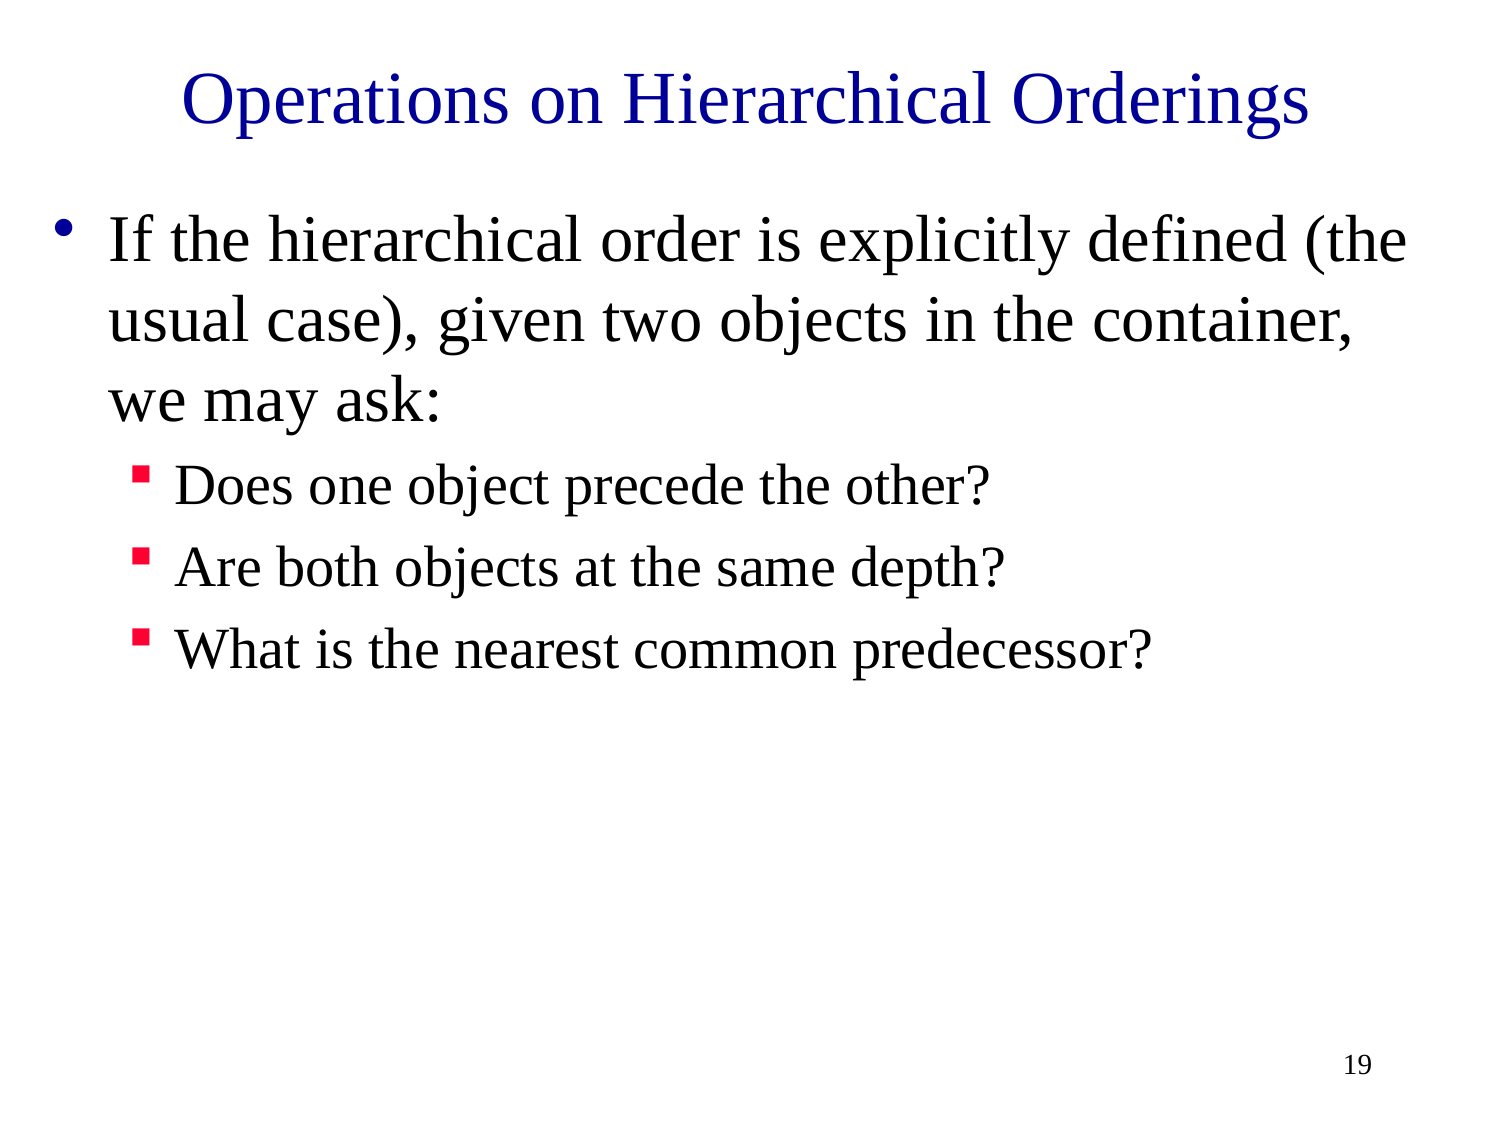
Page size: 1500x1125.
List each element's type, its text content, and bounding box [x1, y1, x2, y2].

list If the hierarchical order is explicitly defined (the usual case), given two objects in the container, we may ask: Does one object precede the other? Are both objects at the same depth? What is the nearest common predecessor? [37, 187, 1457, 1063]
slide_number 19 [1074, 1024, 1388, 1101]
title Operations on Hierarchical Orderings [37, 24, 1457, 163]
